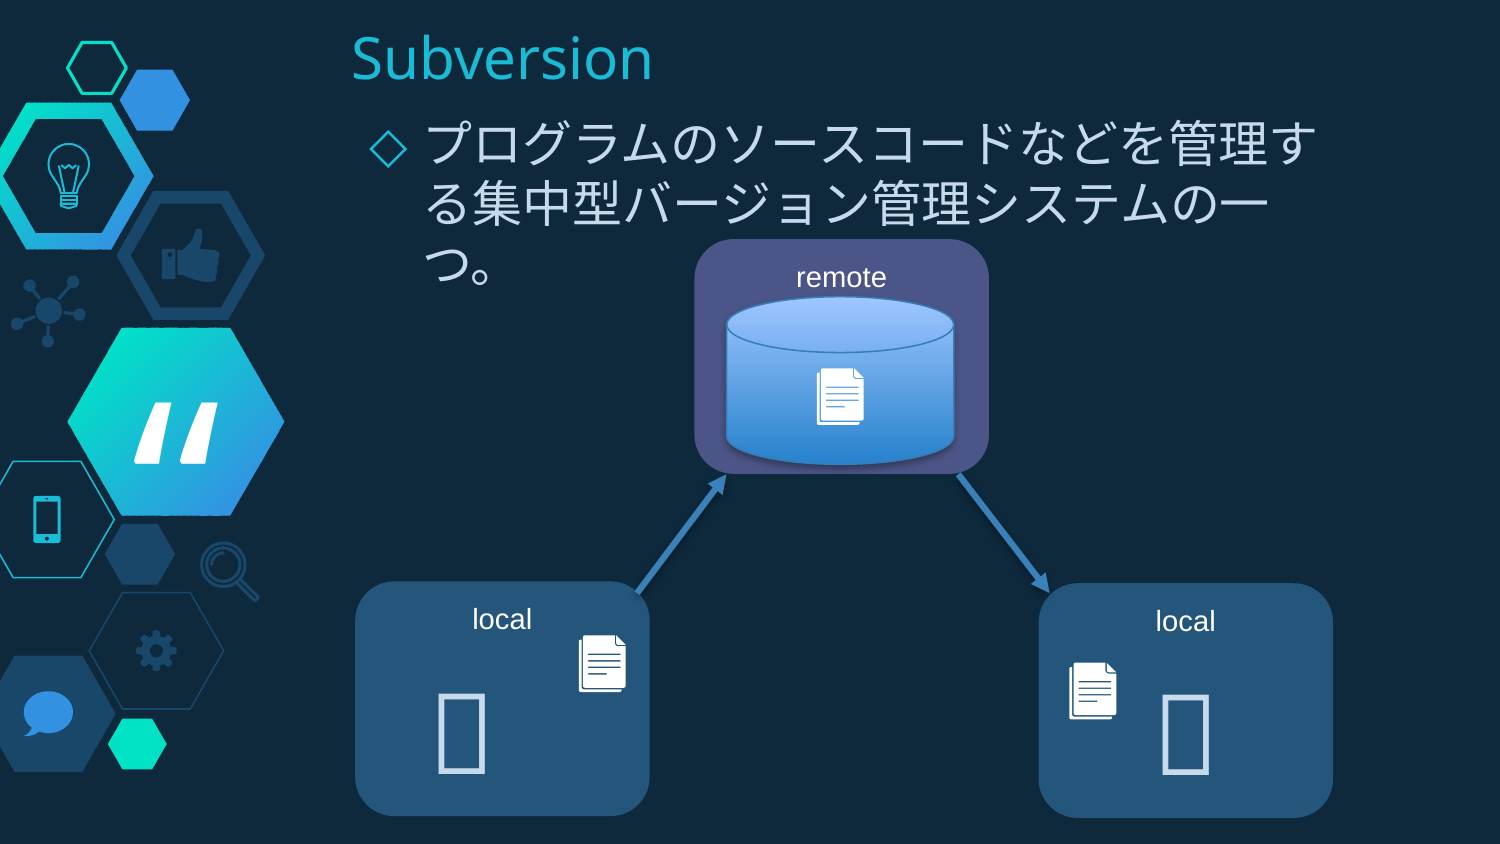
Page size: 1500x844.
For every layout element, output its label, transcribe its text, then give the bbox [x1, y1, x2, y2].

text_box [1069, 662, 1117, 720]
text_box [636, 474, 727, 594]
text_box 👧 [1137, 655, 1235, 806]
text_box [578, 635, 626, 693]
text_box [958, 474, 1050, 594]
list プログラムのソースコードなどを管理する集中型バージョン管理システムの一つ。 [336, 97, 1368, 291]
text_box 👦 [413, 654, 597, 805]
text_box local [355, 581, 650, 817]
text_box [725, 295, 955, 466]
text_box local [1038, 583, 1334, 818]
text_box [816, 368, 864, 426]
text_box remote [694, 291, 989, 474]
text_box Subversion [336, 0, 1287, 106]
